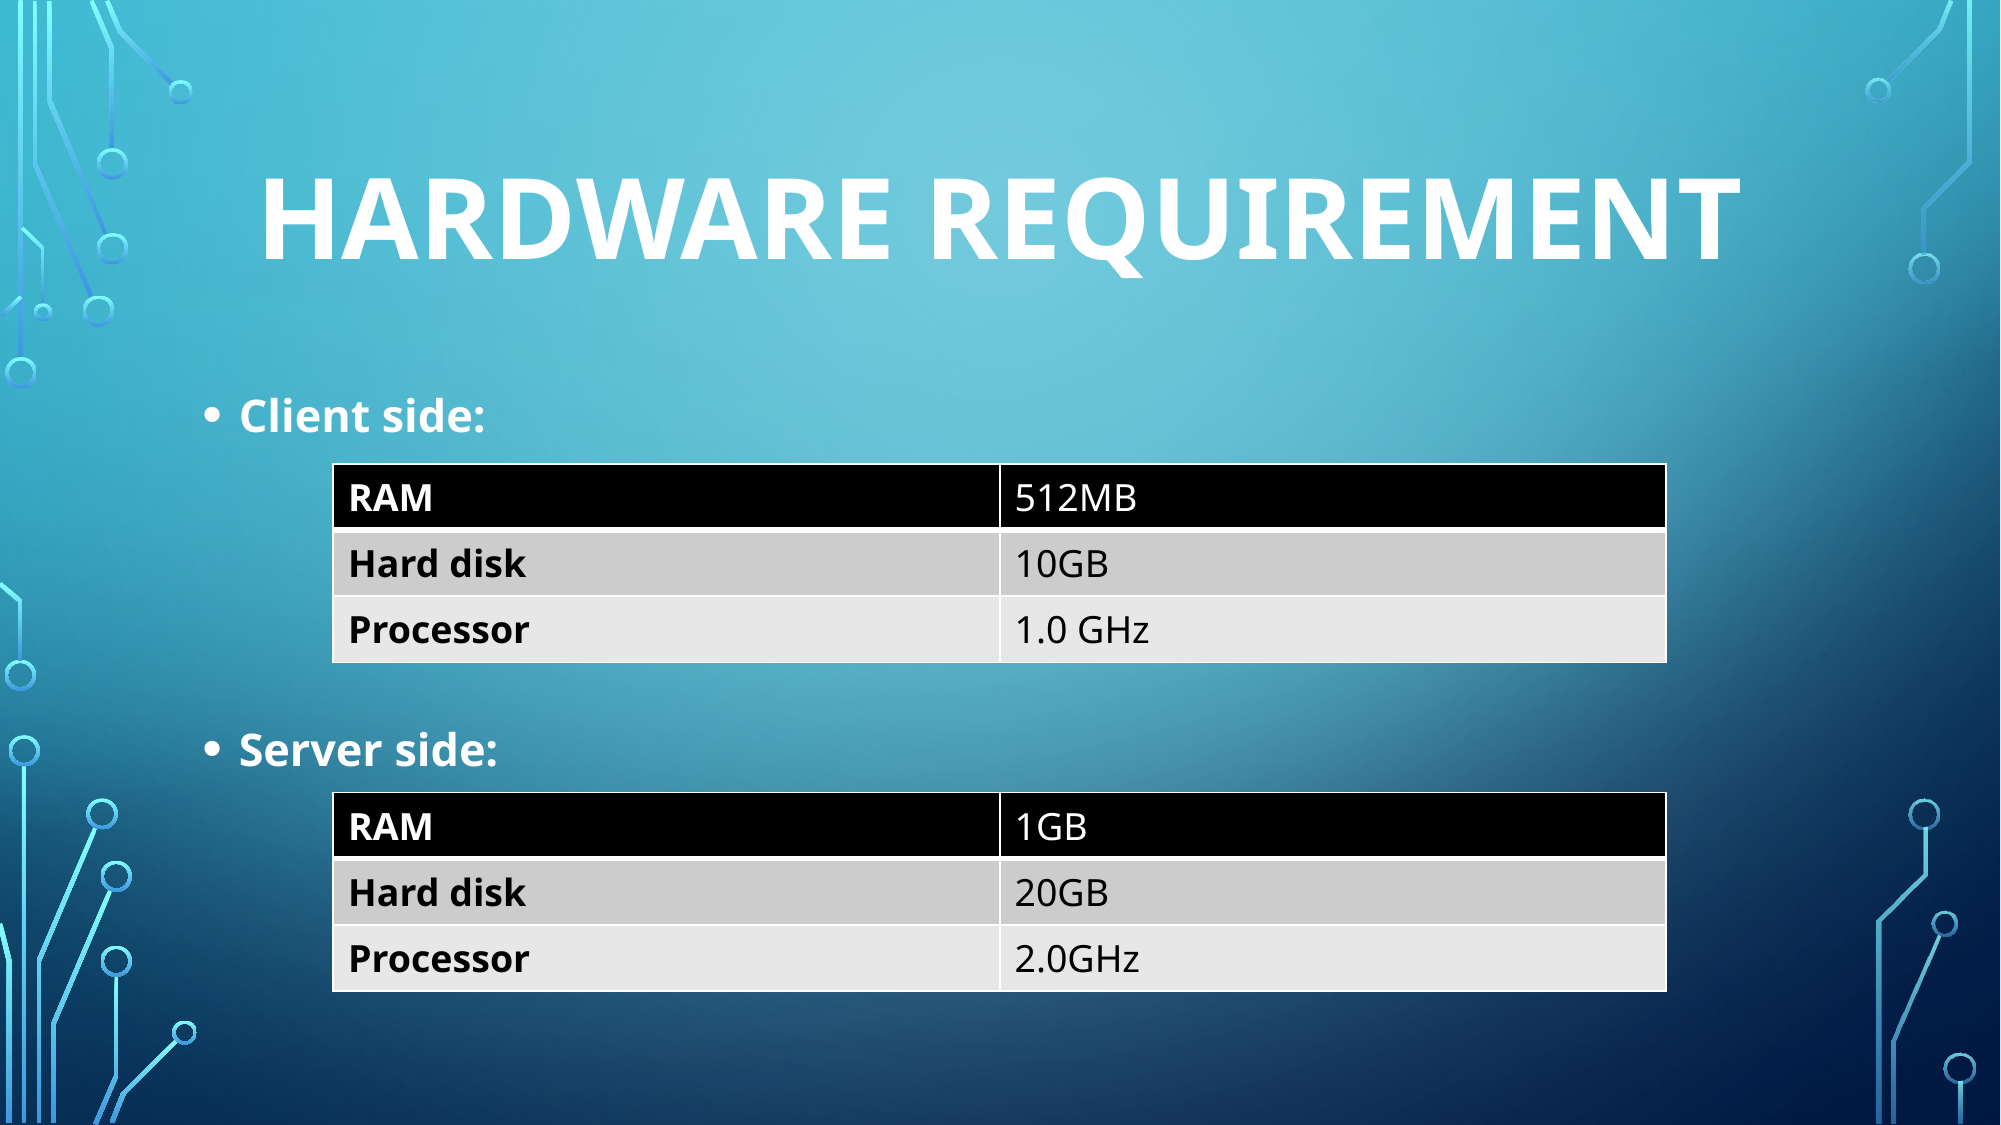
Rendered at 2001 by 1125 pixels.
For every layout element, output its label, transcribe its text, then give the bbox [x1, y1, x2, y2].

table_header 1GB [1001, 793, 1665, 856]
table_cell 2.0GHz [1001, 926, 1665, 990]
table_header RAM [334, 793, 999, 856]
list Client side: Server side: [187, 369, 1813, 950]
table_cell Processor [334, 926, 999, 990]
table_cell Processor [334, 597, 999, 662]
table_header RAM [334, 465, 999, 527]
table_cell 10GB [1001, 533, 1665, 595]
title HARDWARE REQUIREMENT [187, 101, 1813, 344]
table_cell Hard disk [334, 533, 999, 595]
table_cell Hard disk [334, 861, 999, 924]
table_header 512MB [1001, 465, 1665, 527]
table_cell 20GB [1001, 861, 1665, 924]
table_cell 1.0 GHz [1001, 597, 1665, 662]
